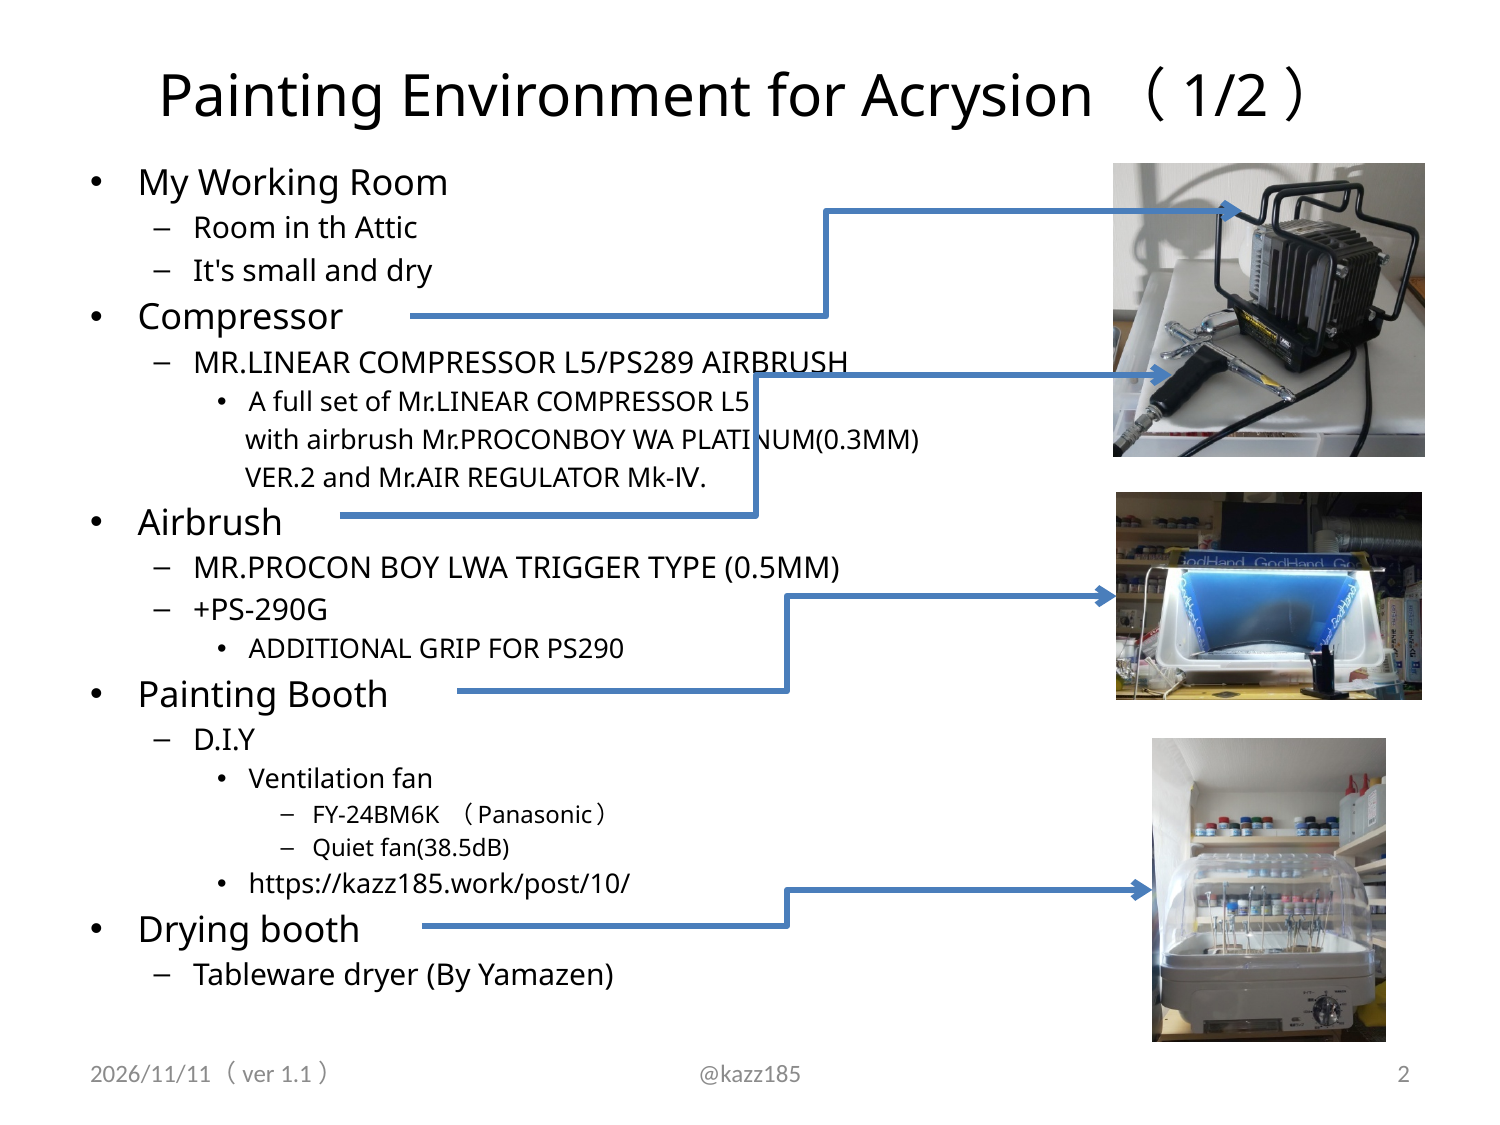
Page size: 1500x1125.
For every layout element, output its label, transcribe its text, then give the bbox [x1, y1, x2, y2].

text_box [409, 210, 1243, 317]
picture [1113, 163, 1425, 458]
picture [1116, 491, 1422, 701]
title Painting Environment for Acrysion（1/2） [75, 45, 1425, 141]
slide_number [75, 1042, 425, 1103]
footer @kazz185 [512, 1042, 988, 1103]
picture [1152, 738, 1386, 1042]
list My Working Room Room in th Attic It's small and dry Compressor MR.LINEAR COMPRESSOR L5/PS289 AIRBRUSH A full set of Mr.LINEAR COMPRESSOR L5 with airbrush Mr.PROCONBOY WA PLATINUM(0.3MM) VER.2 and Mr.AIR REGULATOR Mk-Ⅳ. Airbrush MR.PROCON BOY LWA TRIGGER TYPE (0.5MM) +PS-290G ADDITIONAL GRIP FOR PS290 Painting Booth D.I.Y Ventilation fan FY-24BM6K （Panasonic） Quiet fan(38.5dB) https://kazz185.work/post/10/ Drying booth Tableware dryer (By Yamazen) [75, 152, 1425, 1005]
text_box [421, 889, 1153, 926]
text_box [339, 374, 1173, 516]
slide_number 2 [1074, 1042, 1425, 1103]
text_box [456, 595, 1117, 692]
